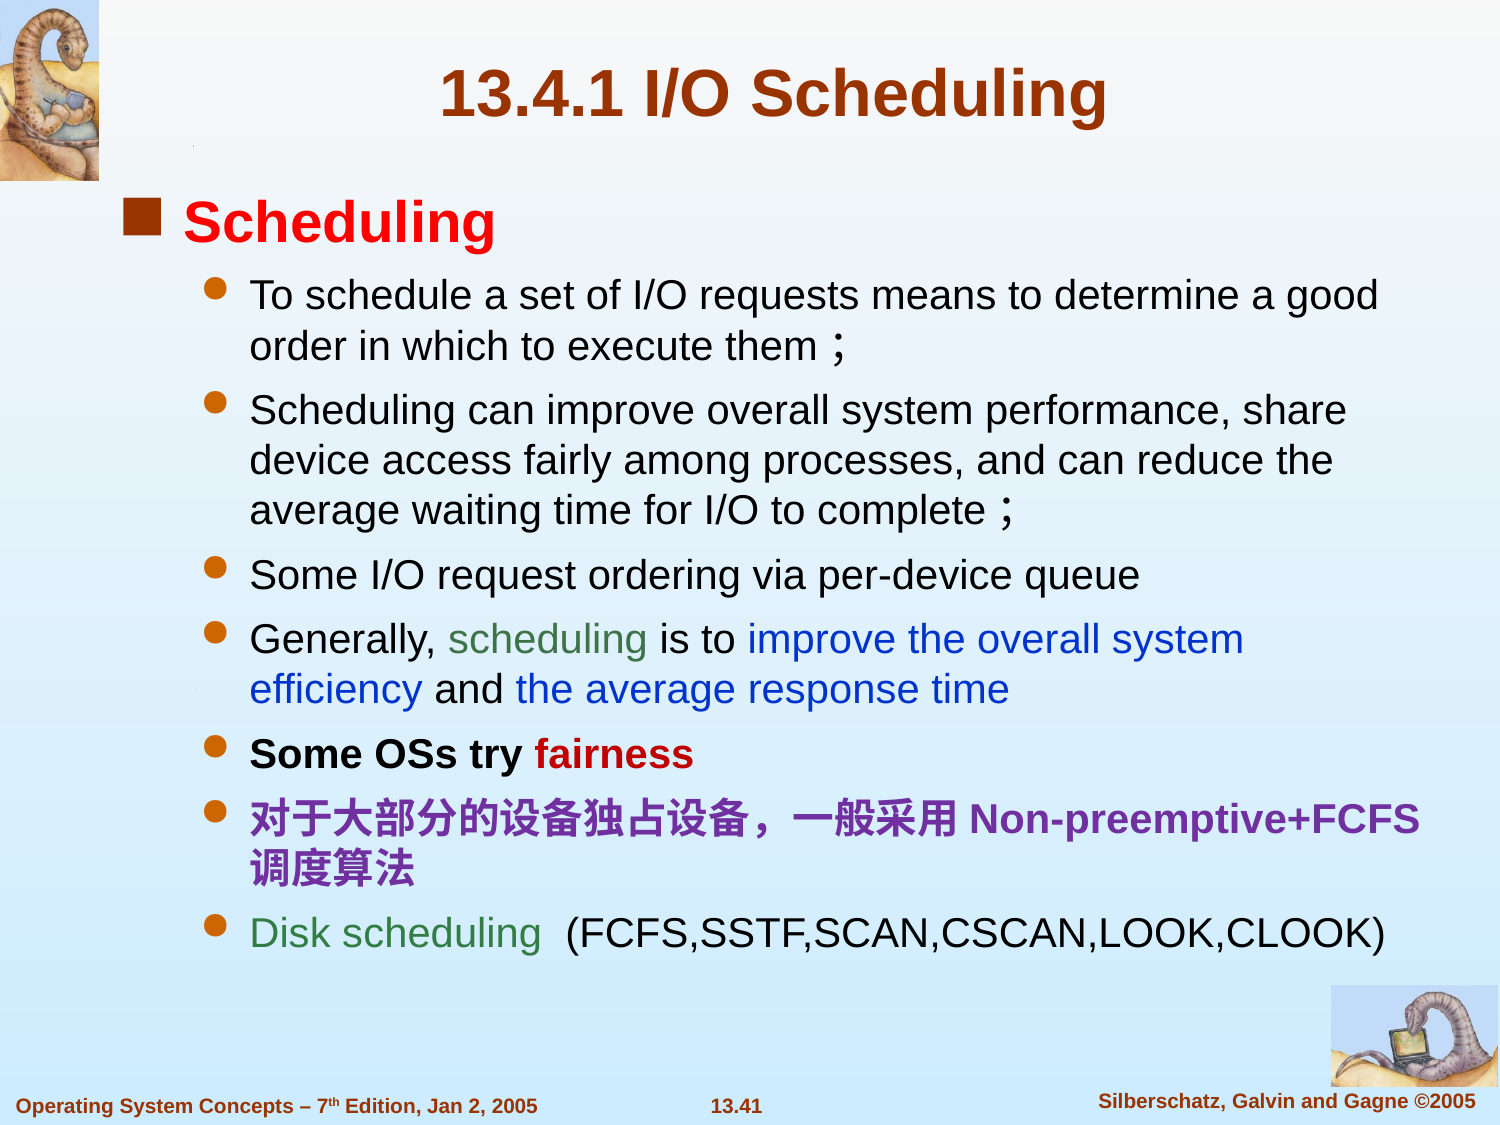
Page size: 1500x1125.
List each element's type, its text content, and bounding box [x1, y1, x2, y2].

title 13.4.1 I/O Scheduling [112, 37, 1438, 138]
list Scheduling To schedule a set of I/O requests means to determine a good order in which to execute them； Scheduling can improve overall system performance, share device access fairly among processes, and can reduce the average waiting time for I/O to complete； Some I/O request ordering via per-device queue Generally, scheduling is to improve the overall system efficiency and the average response time Some OSs try fairness 对于大部分的设备独占设备，一般采用Non-preemptive+FCFS调度算法 Disk scheduling (FCFS,SSTF,SCAN,CSCAN,LOOK,CLOOK) [112, 176, 1438, 1047]
picture [1331, 985, 1498, 1087]
picture [0, 0, 99, 181]
